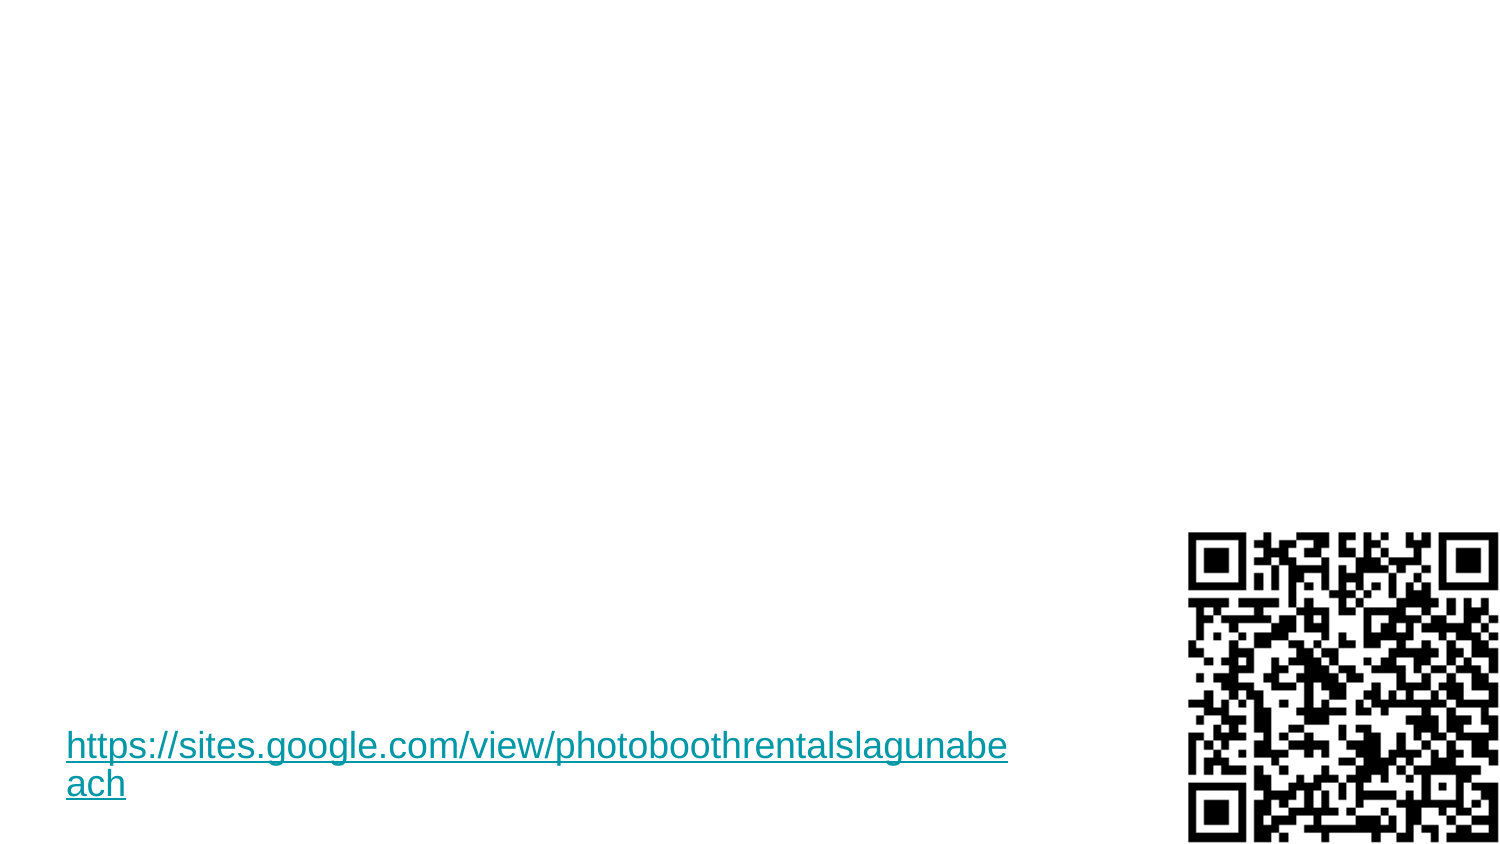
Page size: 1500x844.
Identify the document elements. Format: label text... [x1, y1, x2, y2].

picture [1187, 530, 1500, 844]
list https://sites.google.com/view/photoboothrentalslagunabeach [51, 694, 1036, 794]
